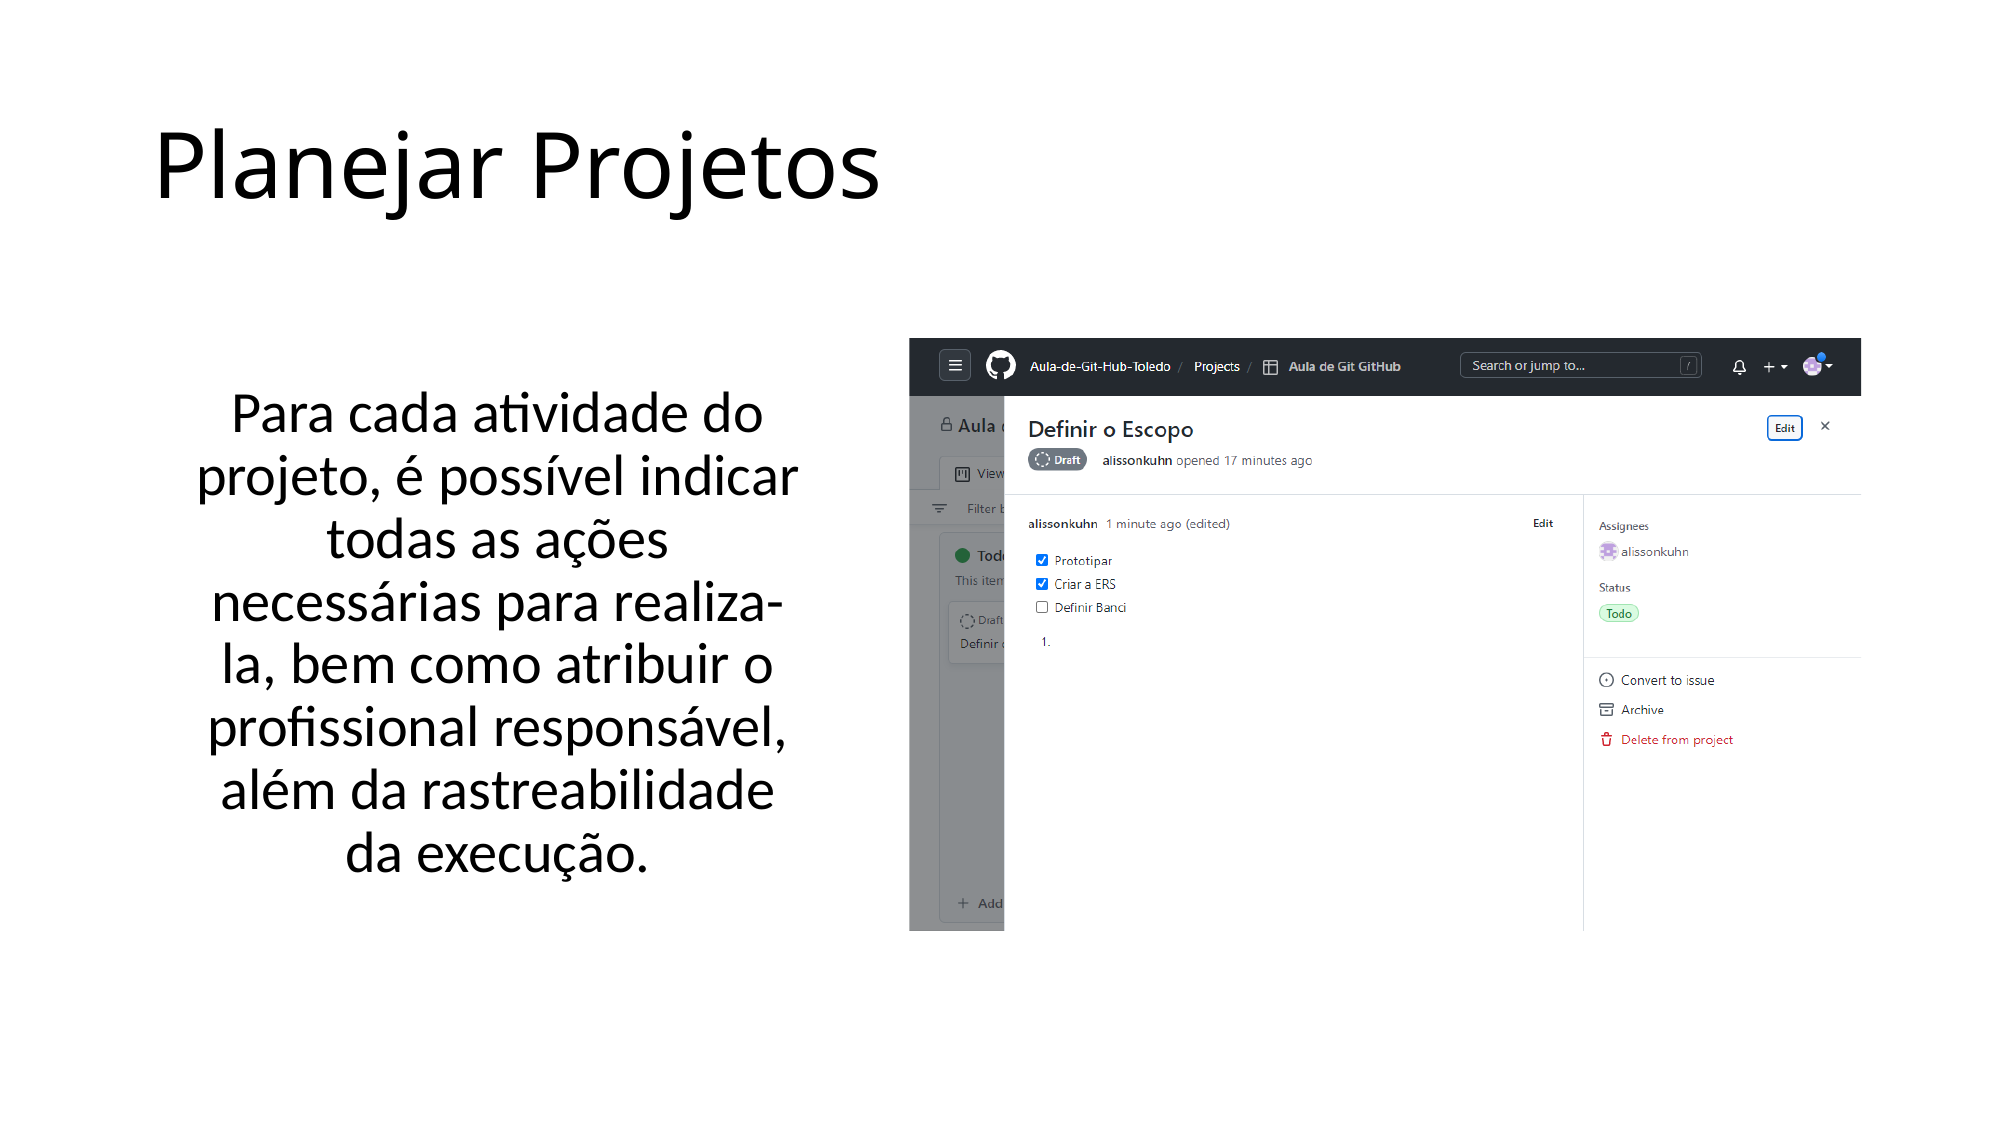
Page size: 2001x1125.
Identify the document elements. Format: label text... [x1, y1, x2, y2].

title Planejar Projetos [137, 59, 1863, 278]
text_box Para cada atividade do projeto, é possível indicar todas as ações necessárias para realiza-la, bem como atribuir o profissional responsável, além da rastreabilidade da execução. [174, 374, 821, 1089]
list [909, 338, 1861, 931]
